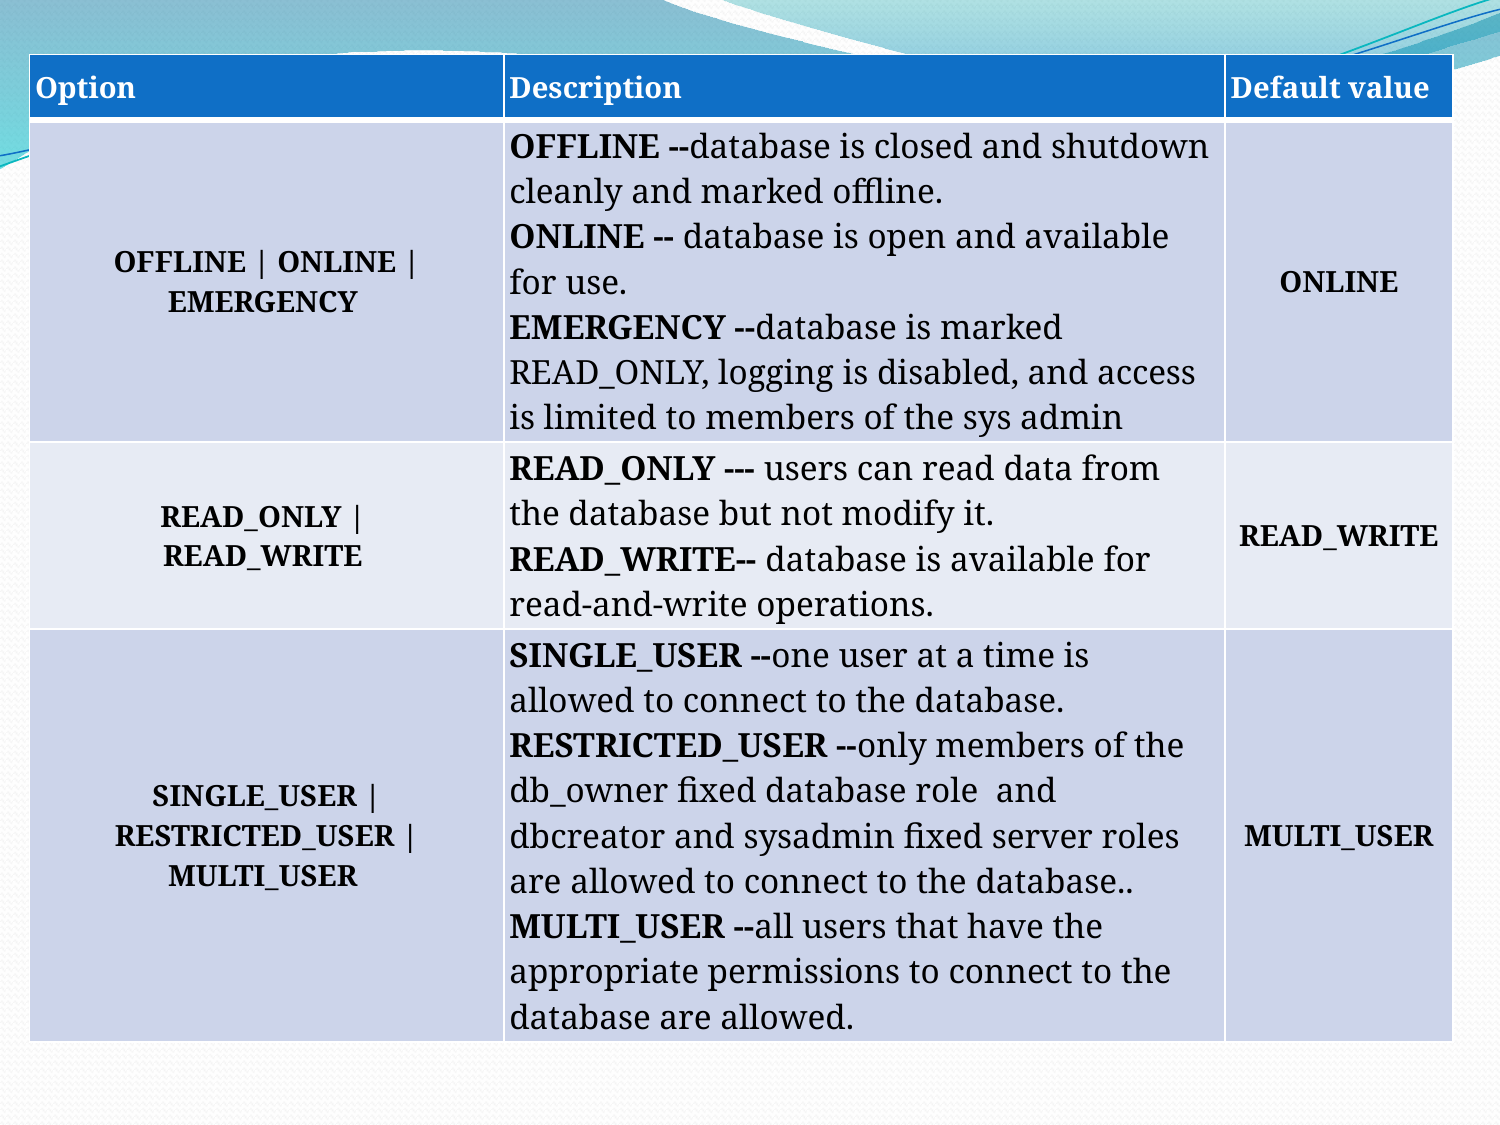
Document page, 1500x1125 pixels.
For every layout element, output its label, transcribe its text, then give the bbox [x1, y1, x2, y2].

table_cell SINGLE_USER --one user at a time is allowed to connect to the database. RESTRICTED_USER --only members of the db_owner fixed database role and dbcreator and sysadmin fixed server roles are allowed to connect to the database.. MULTI_USER --all users that have the appropriate permissions to connect to the database are allowed. [505, 630, 1224, 1041]
table_header Option [30, 55, 503, 117]
table_cell READ_ONLY --- users can read data from the database but not modify it. READ_WRITE-- database is available for read-and-write operations. [505, 443, 1224, 628]
table_cell READ_ONLY | READ_WRITE [30, 443, 503, 628]
table_cell MULTI_USER [1226, 630, 1452, 1041]
table_cell OFFLINE | ONLINE | EMERGENCY [30, 123, 503, 441]
table_cell ONLINE [1226, 123, 1452, 441]
table_header Description [505, 55, 1224, 117]
table_cell OFFLINE --database is closed and shutdown cleanly and marked offline. ONLINE -- database is open and available for use. EMERGENCY --database is marked READ_ONLY, logging is disabled, and access is limited to members of the sys admin [505, 123, 1224, 441]
table_header Default value [1226, 55, 1452, 117]
table_cell READ_WRITE [1226, 443, 1452, 628]
table_cell SINGLE_USER | RESTRICTED_USER | MULTI_USER [30, 630, 503, 1041]
